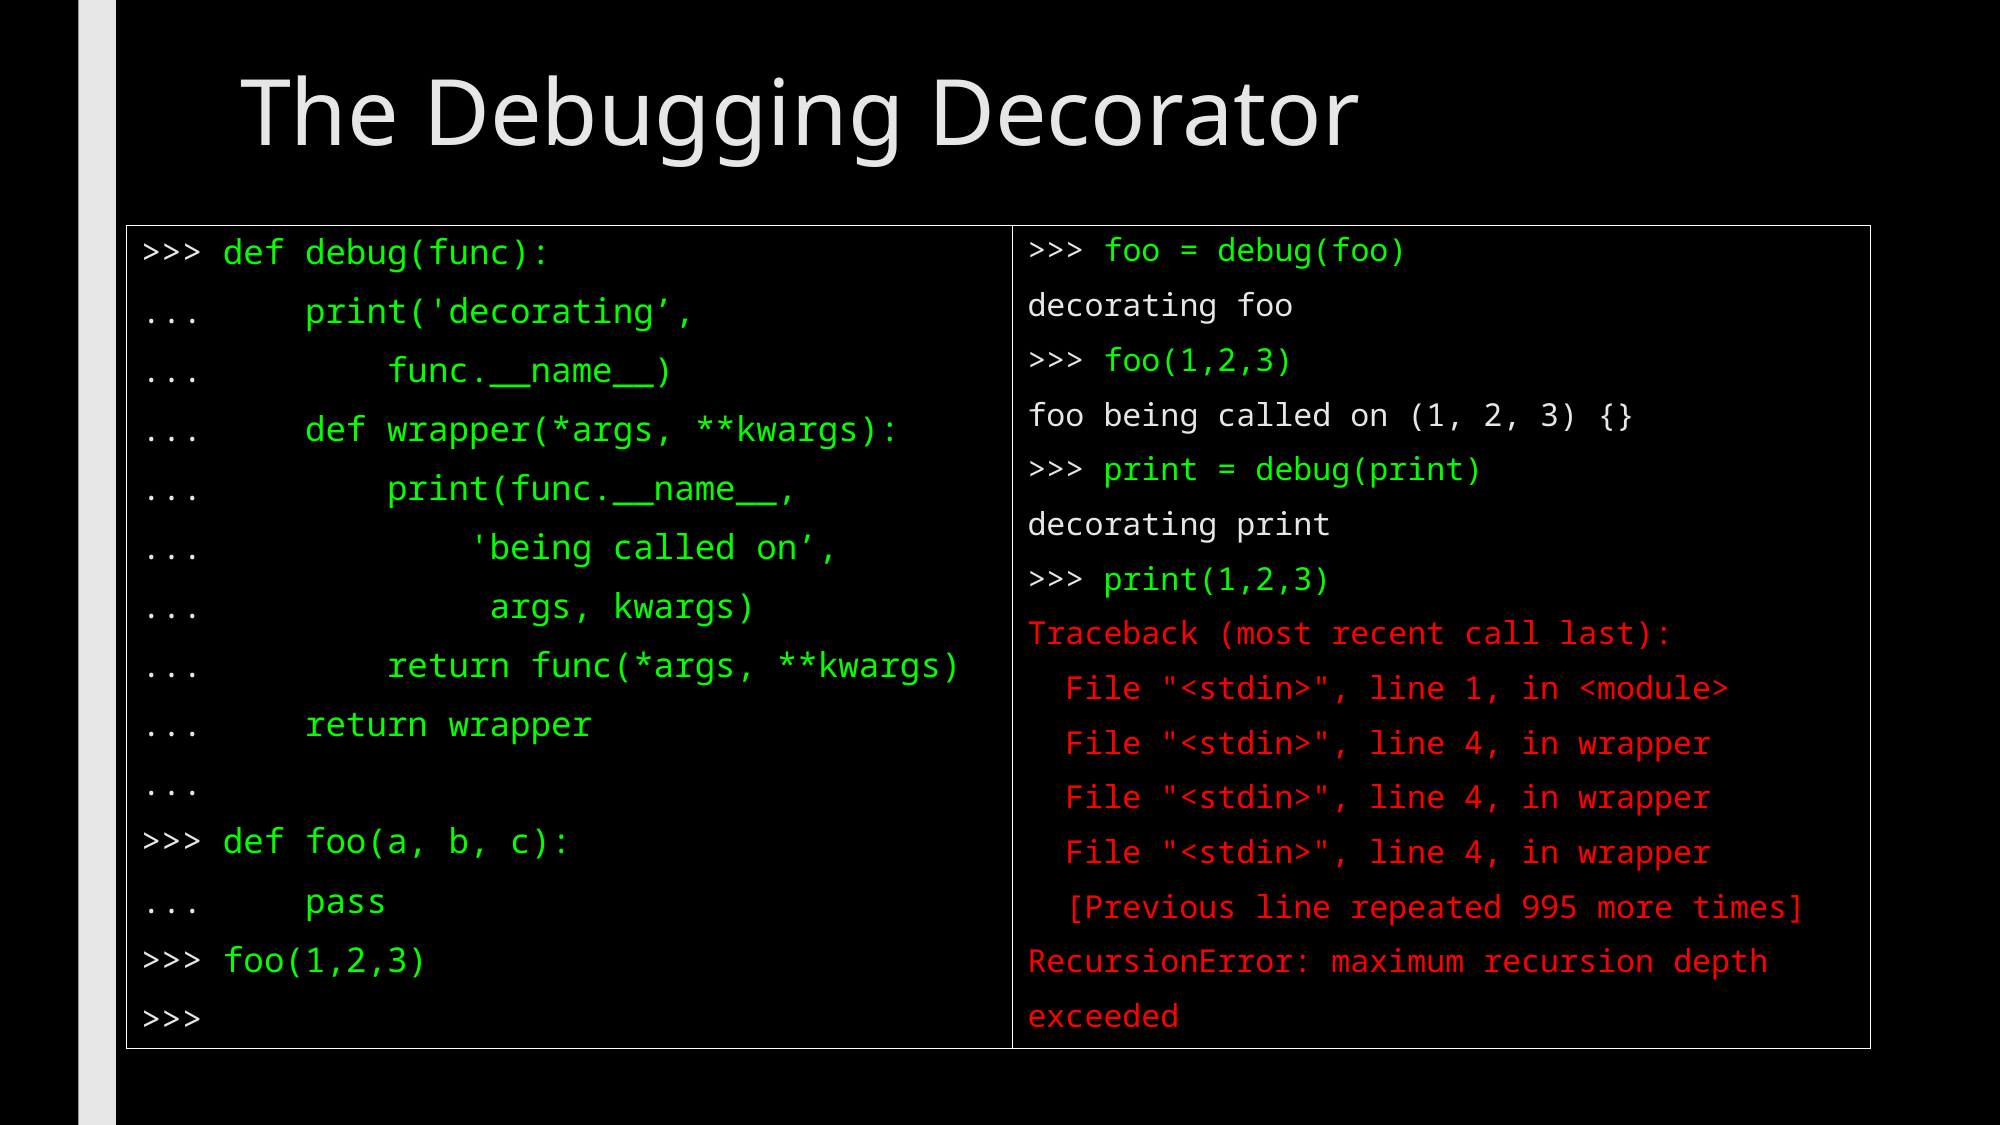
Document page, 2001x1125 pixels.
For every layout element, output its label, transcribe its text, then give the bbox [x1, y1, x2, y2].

text_box >>> def debug(func): ... print('decorating’, ... func.__name__) ... def wrapper(*args, **kwargs): ... print(func.__name__, ... 'being called on’, ... args, kwargs) ... return func(*args, **kwargs) ... return wrapper ... >>> def foo(a, b, c): ... pass >>> foo(1,2,3) >>> [126, 225, 1012, 1049]
title The Debugging Decorator [225, 60, 1800, 225]
text_box >>> foo = debug(foo) decorating foo >>> foo(1,2,3) foo being called on (1, 2, 3) {} >>> print = debug(print) decorating print >>> print(1,2,3) Traceback (most recent call last): File "<stdin>", line 1, in <module> File "<stdin>", line 4, in wrapper File "<stdin>", line 4, in wrapper File "<stdin>", line 4, in wrapper [Previous line repeated 995 more times] RecursionError: maximum recursion depth exceeded [1012, 225, 1871, 1049]
